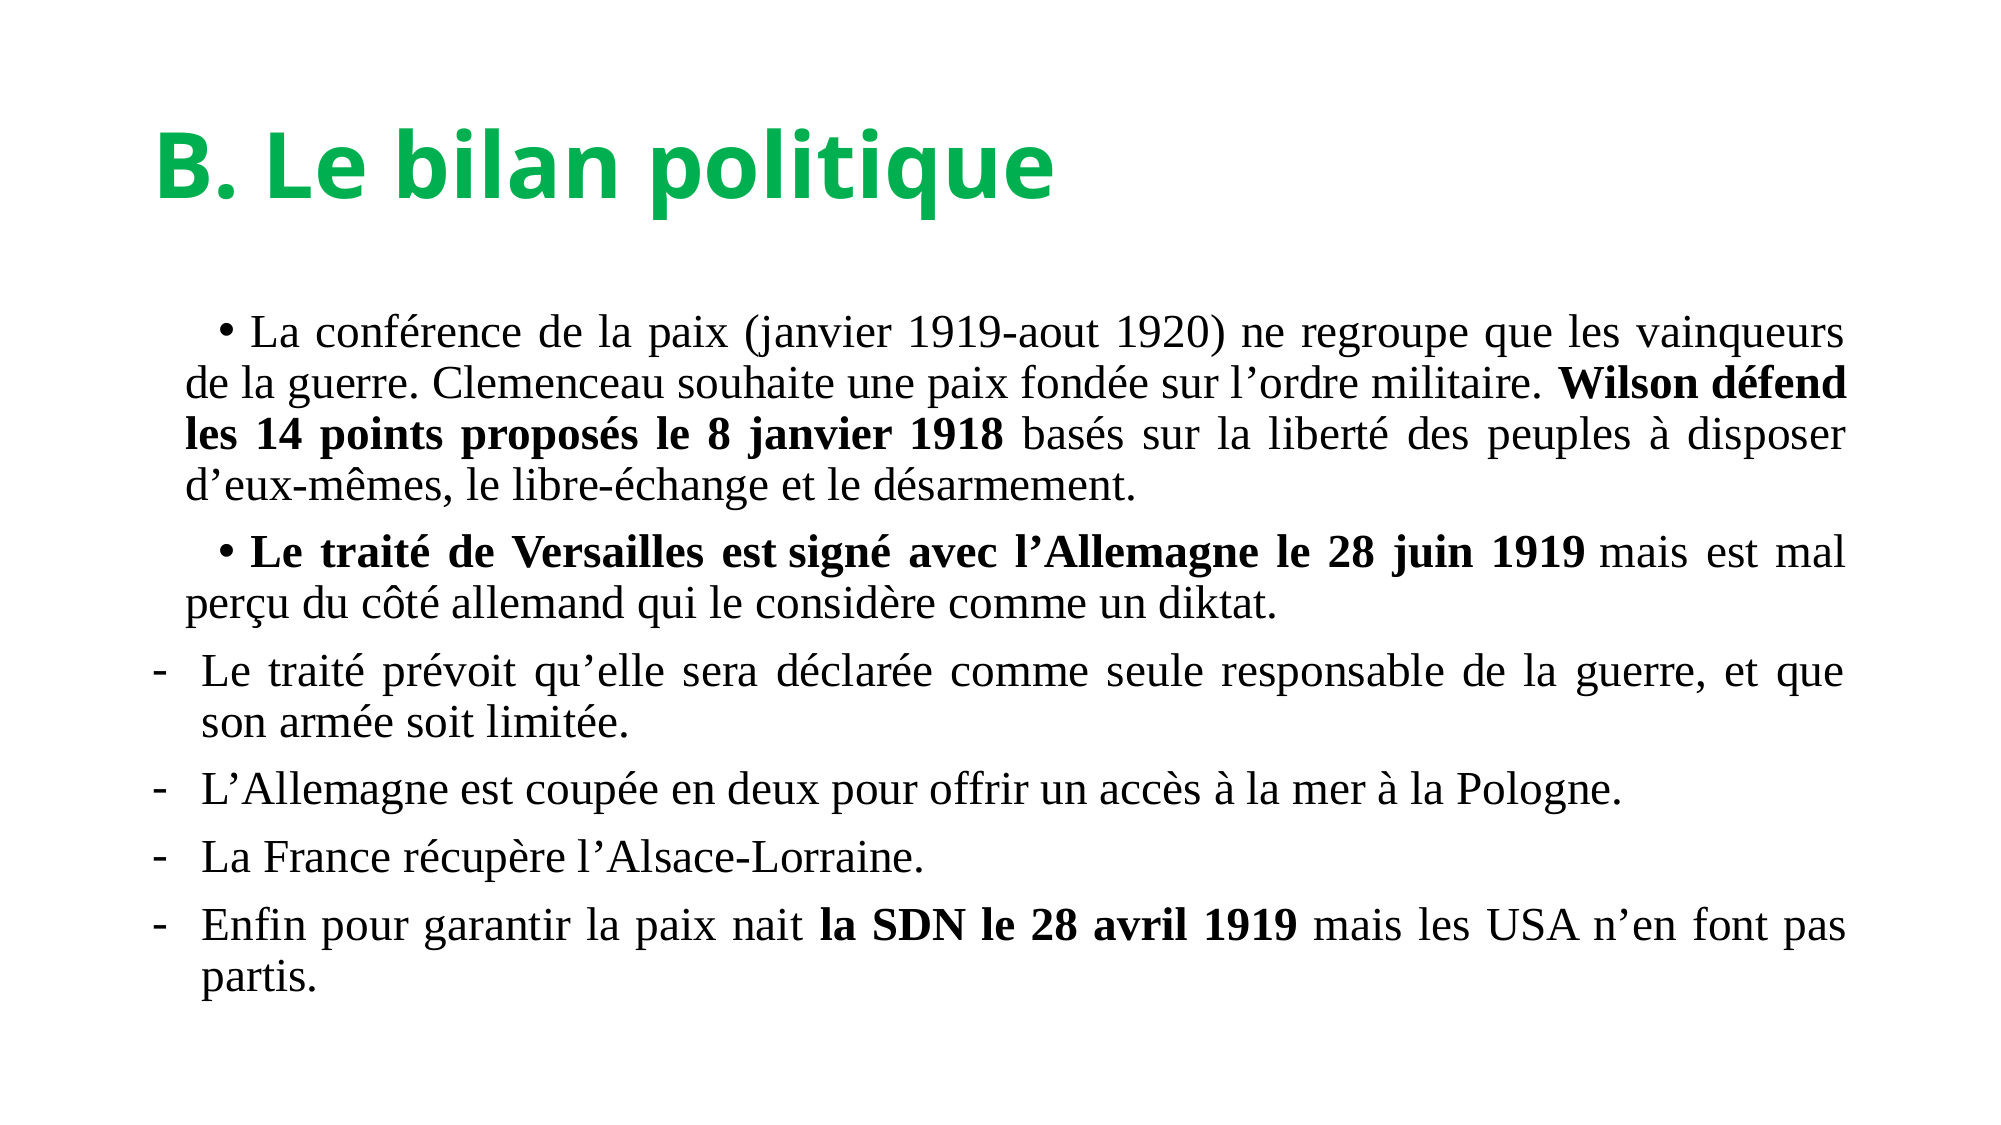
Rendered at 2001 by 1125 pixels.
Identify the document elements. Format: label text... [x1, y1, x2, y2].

title B. Le bilan politique [137, 59, 1863, 278]
list La conférence de la paix (janvier 1919-aout 1920) ne regroupe que les vainqueurs de la guerre. Clemenceau souhaite une paix fondée sur l’ordre militaire. Wilson défend les 14 points proposés le 8 janvier 1918 basés sur la liberté des peuples à disposer d’eux-mêmes, le libre-échange et le désarmement. Le traité de Versailles est signé avec l’Allemagne le 28 juin 1919 mais est mal perçu du côté allemand qui le considère comme un diktat. Le traité prévoit qu’elle sera déclarée comme seule responsable de la guerre, et que son armée soit limitée. L’Allemagne est coupée en deux pour offrir un accès à la mer à la Pologne. La France récupère l’Alsace-Lorraine. Enfin pour garantir la paix nait la SDN le 28 avril 1919 mais les USA n’en font pas partis. [137, 299, 1863, 1014]
